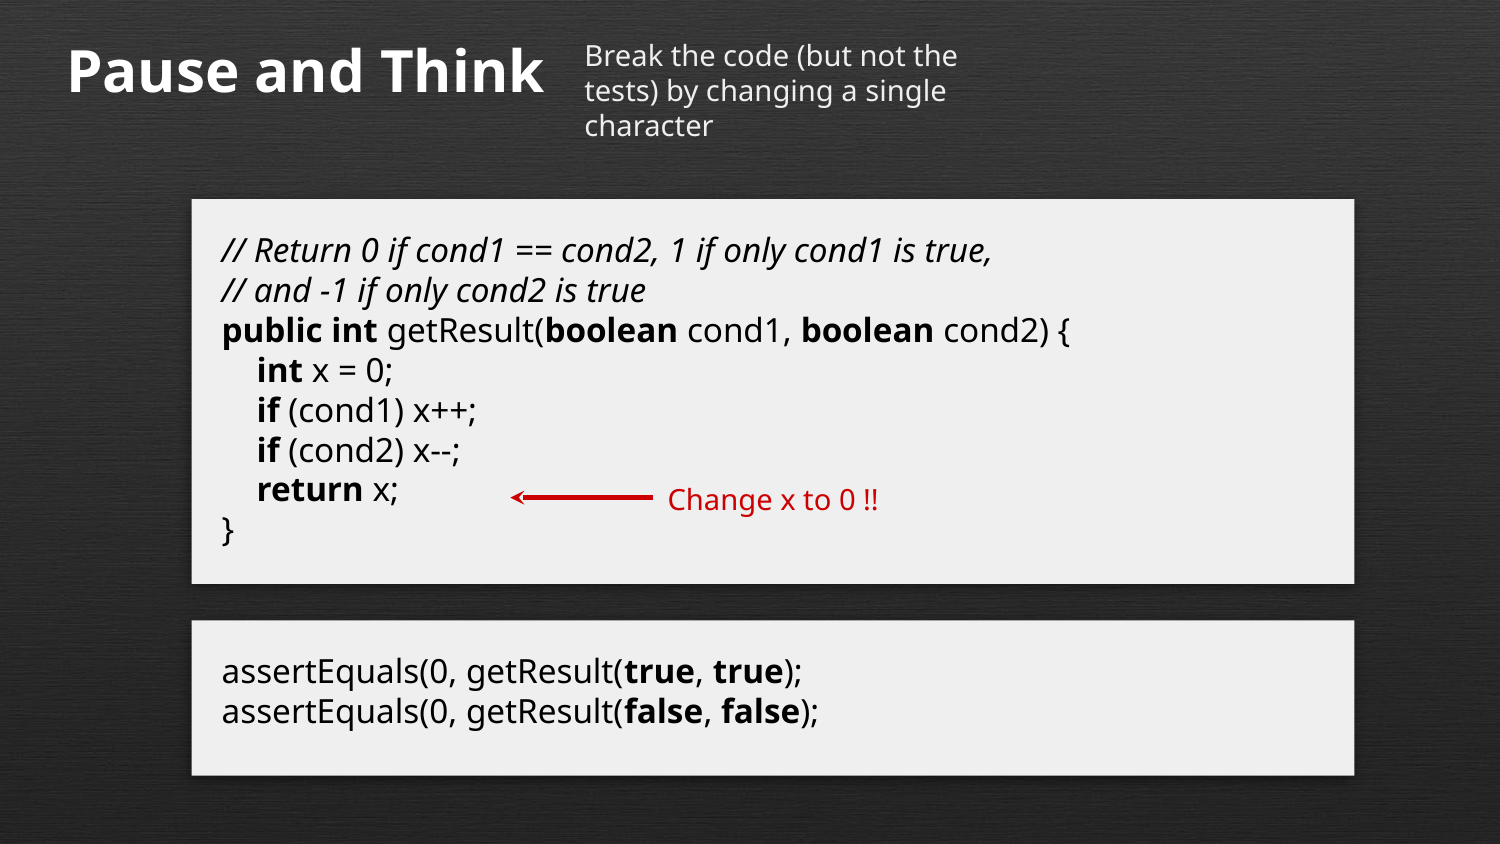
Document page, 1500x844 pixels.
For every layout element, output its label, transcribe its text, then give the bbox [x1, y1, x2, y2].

text_box // Return 0 if cond1 == cond2, 1 if only cond1 is true, // and -1 if only cond2 is true public int getResult(boolean cond1, boolean cond2) { int x = 0; if (cond1) x++; if (cond2) x--; return x; } [191, 199, 1355, 584]
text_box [510, 465, 917, 530]
text_box Break the code (but not the tests) by changing a single character [569, 22, 1039, 163]
title Pause and Think [51, 19, 1449, 122]
picture [0, 0, 1500, 844]
text_box assertEquals(0, getResult(true, true); assertEquals(0, getResult(false, false); [191, 620, 1355, 776]
